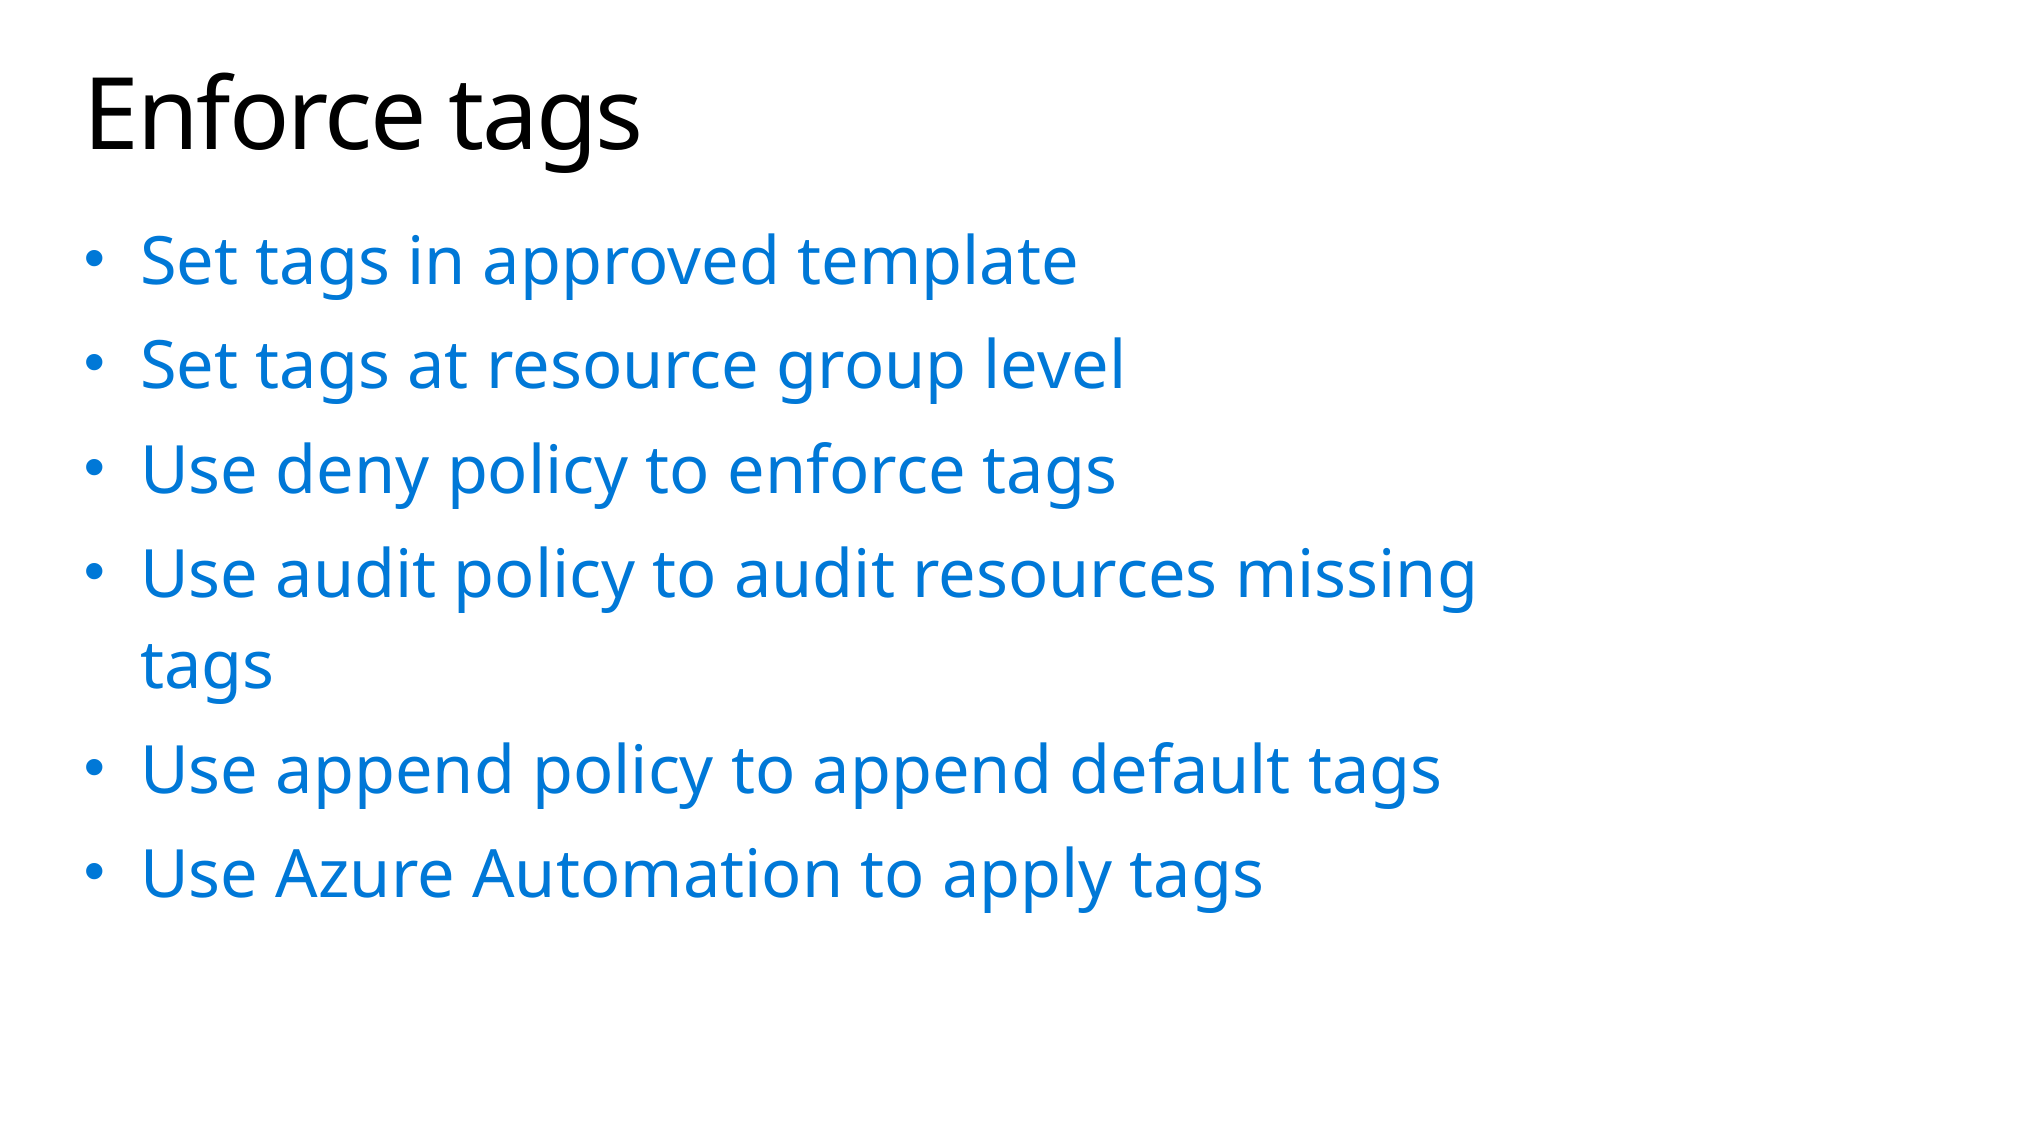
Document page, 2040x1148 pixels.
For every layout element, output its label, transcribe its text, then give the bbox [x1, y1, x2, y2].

title Enforce tags [60, 48, 1980, 199]
text_box Set tags in approved template Set tags at resource group level Use deny policy to enforce tags Use audit policy to audit resources missing tags Use append policy to append default tags Use Azure Automation to apply tags [60, 198, 1638, 1087]
